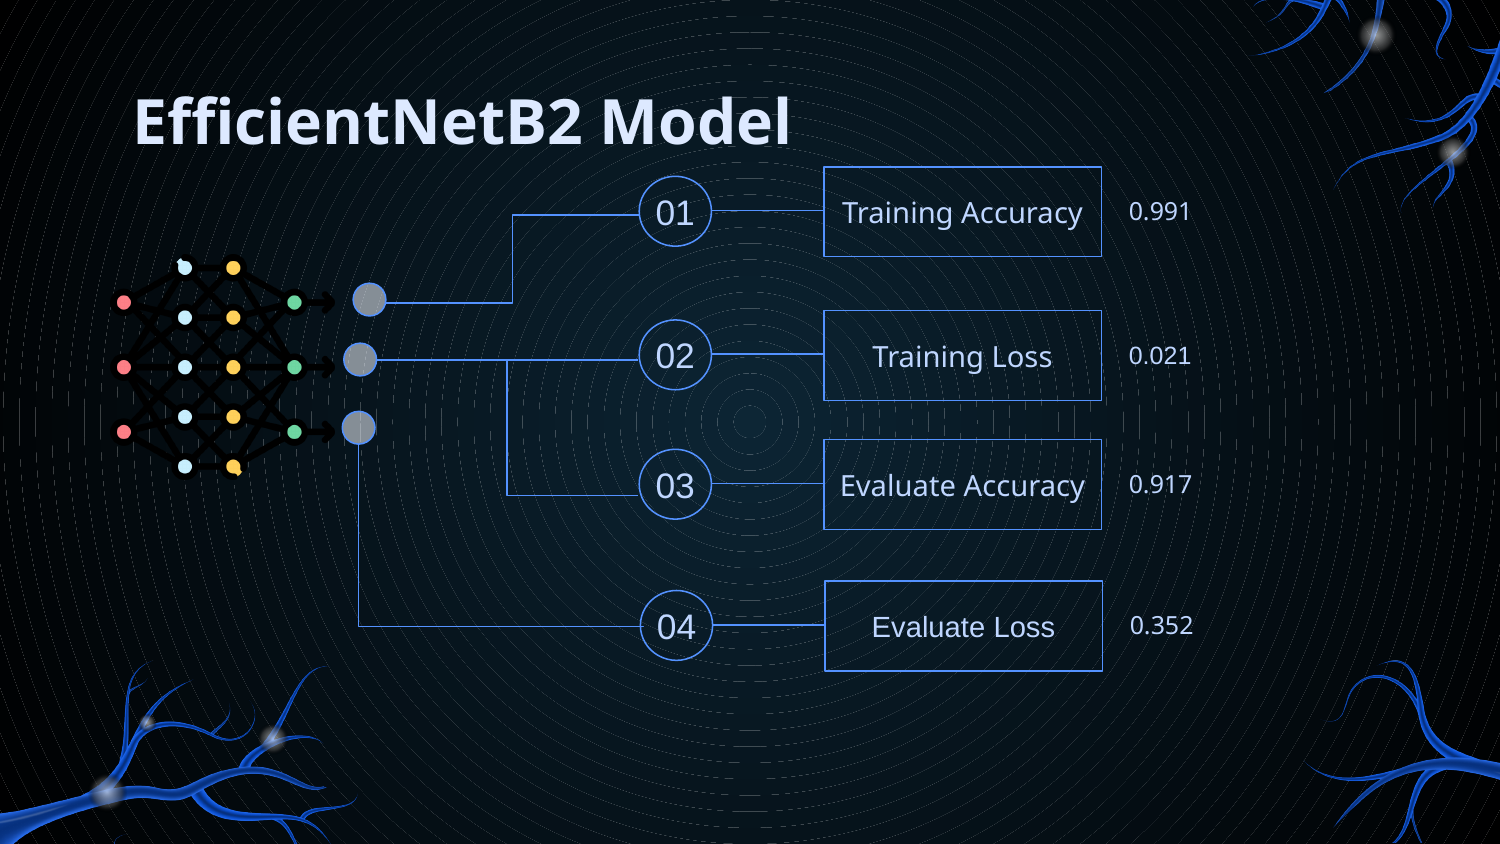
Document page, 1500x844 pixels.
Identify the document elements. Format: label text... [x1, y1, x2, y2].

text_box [359, 440, 643, 627]
text_box Evaluate Loss [825, 580, 1103, 671]
text_box 0.352 [1114, 579, 1427, 670]
picture [1250, 661, 1500, 843]
text_box [353, 283, 383, 316]
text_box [375, 359, 638, 496]
text_box 0.991 [1113, 165, 1425, 256]
text_box [342, 411, 370, 444]
title EfficientNetB2 Model [117, 67, 1383, 162]
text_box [385, 214, 640, 304]
text_box [343, 343, 377, 376]
text_box 03 [649, 449, 712, 520]
picture [1184, 0, 1500, 212]
text_box 0.917 [1113, 438, 1425, 529]
text_box Training Accuracy [823, 166, 1102, 257]
text_box 01 [639, 176, 712, 247]
text_box Training Loss [823, 310, 1102, 401]
picture [0, 661, 358, 844]
picture [110, 254, 335, 480]
text_box 02 [639, 319, 712, 390]
text_box Evaluate Accuracy [823, 439, 1102, 530]
text_box 0.021 [1113, 309, 1425, 400]
text_box 04 [641, 590, 713, 661]
